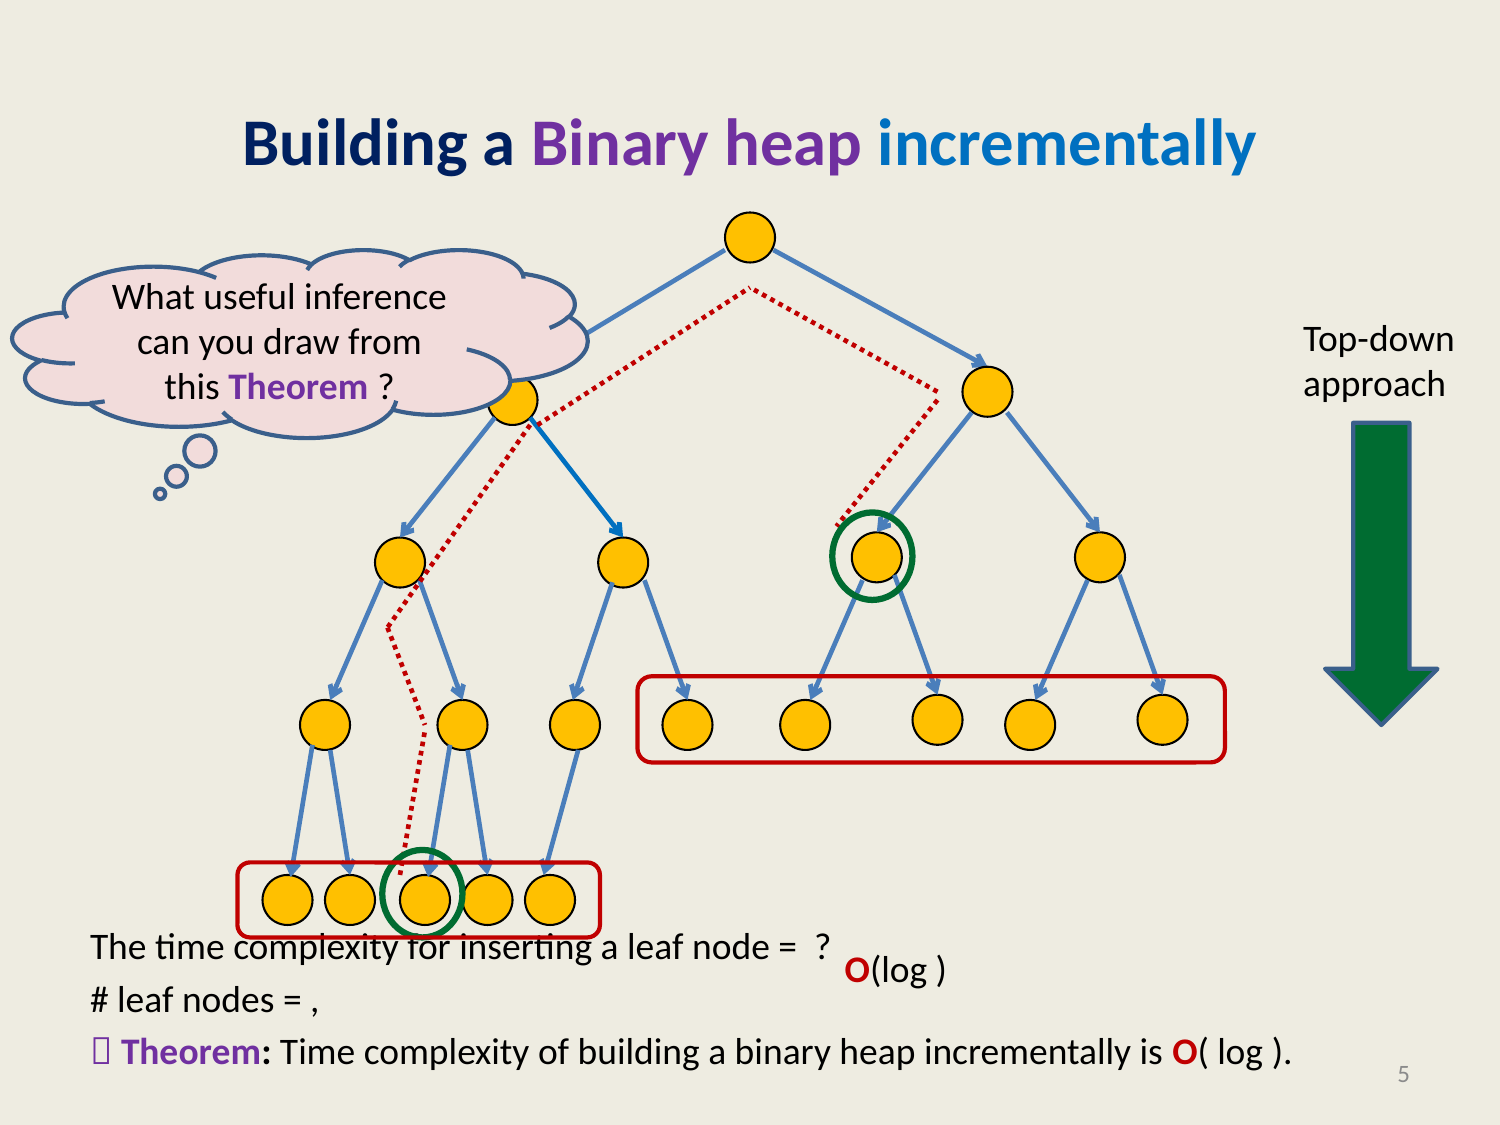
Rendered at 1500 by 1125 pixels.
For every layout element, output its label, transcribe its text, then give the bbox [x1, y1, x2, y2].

slide_number 5 [1074, 1042, 1425, 1103]
text_box [235, 860, 598, 940]
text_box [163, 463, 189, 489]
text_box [749, 287, 938, 527]
title Building a Binary heap incrementally [75, 45, 1425, 233]
text_box What useful inference can you draw from this Theorem ? [9, 253, 257, 434]
text_box [1191, 674, 1228, 765]
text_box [387, 287, 751, 876]
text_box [262, 212, 1188, 926]
text_box [1323, 420, 1440, 728]
text_box Top-down approach [1288, 306, 1471, 412]
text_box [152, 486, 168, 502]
text_box What useful inference can you draw from this Theorem ? [182, 433, 218, 469]
